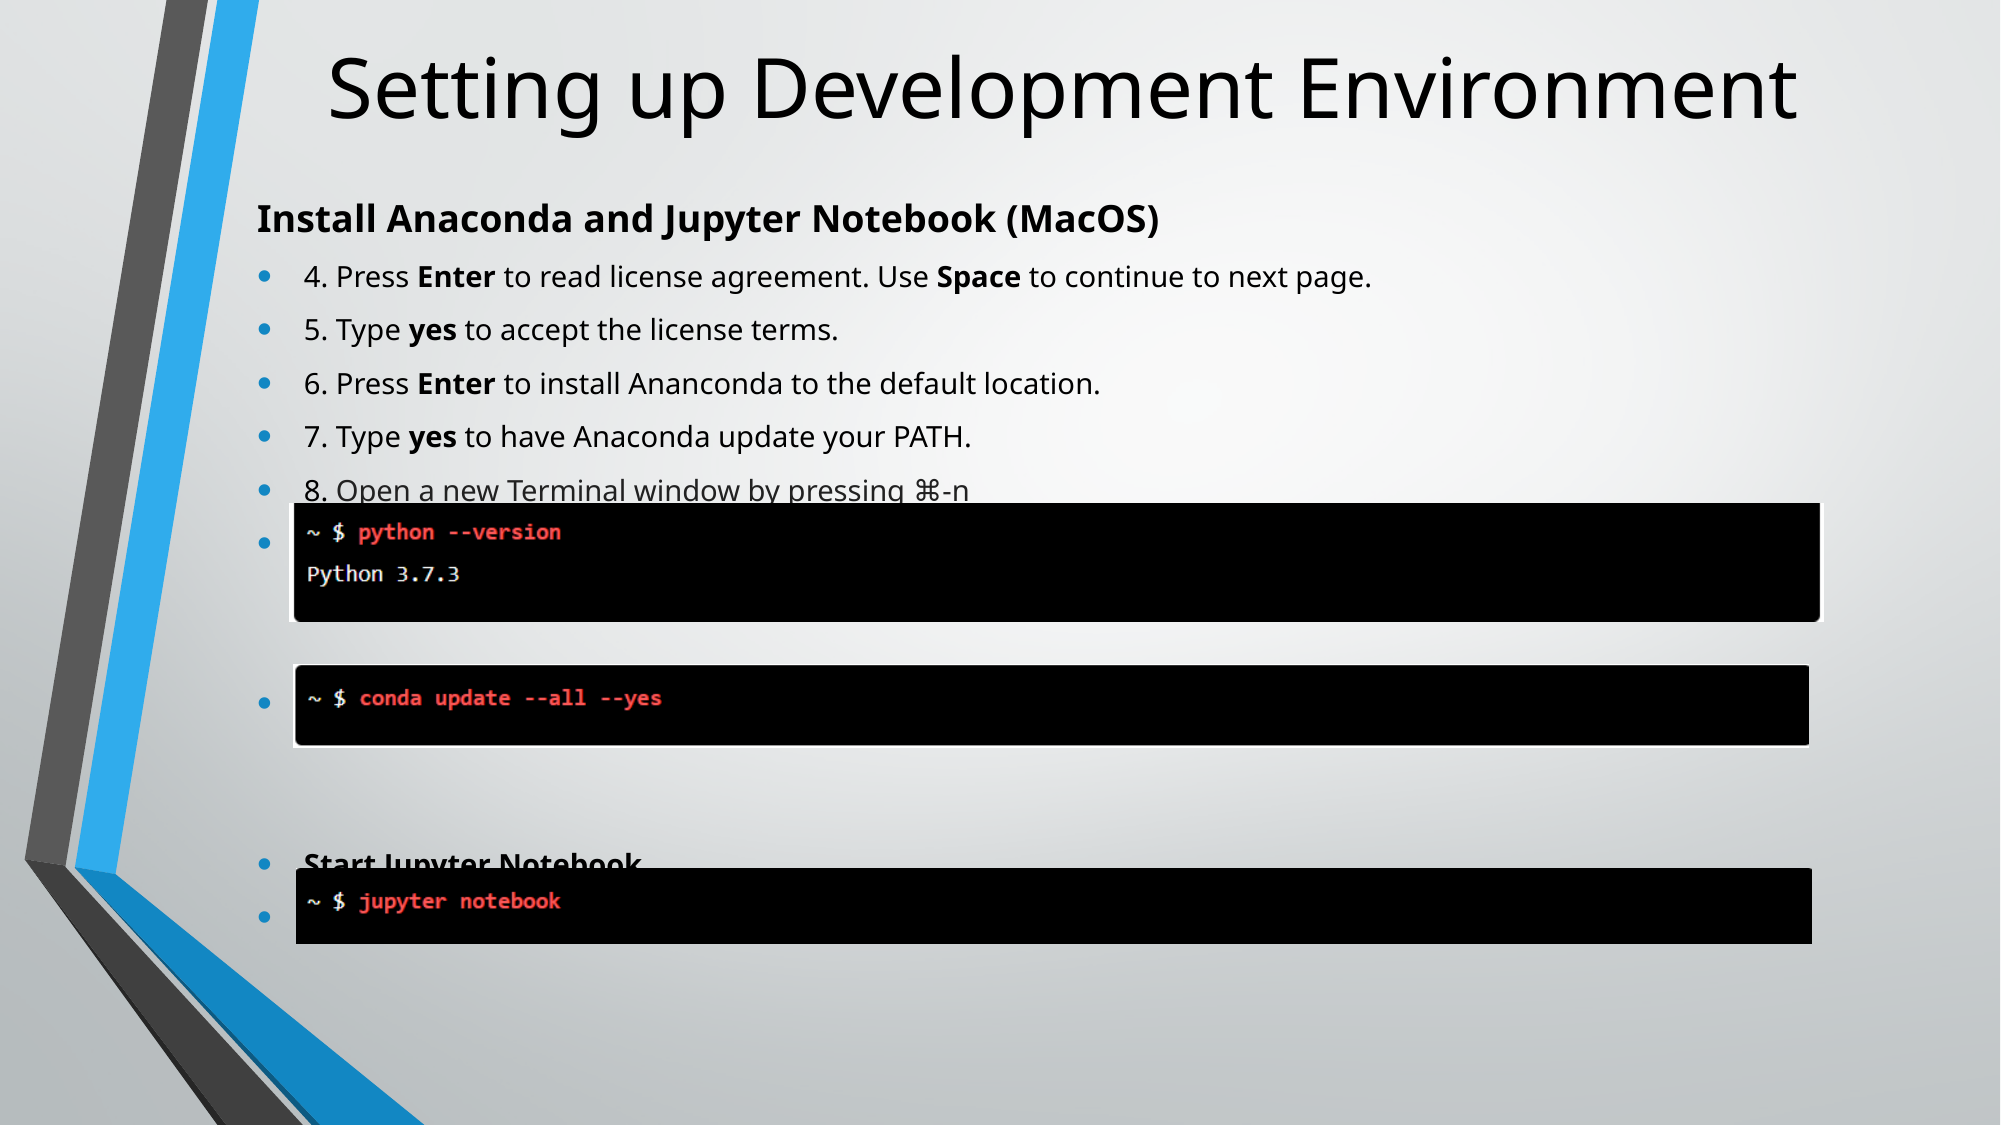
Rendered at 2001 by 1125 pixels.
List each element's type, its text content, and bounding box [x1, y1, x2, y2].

picture [296, 868, 1812, 944]
list Install Anaconda and Jupyter Notebook (MacOS) 4. Press Enter to read license agreement. Use Space to continue to next page. 5. Type yes to accept the license terms. 6. Press Enter to install Ananconda to the default location. 7. Type yes to have Anaconda update your PATH. 8. Open a new Terminal window by pressing ⌘-n 9. Type the command in red to verified Anaconda was installed. 10. Type the command in red to update Anaconda. Start Jupyter Notebook 1. Type the command in red to start Jupyter Notebook. [242, 187, 1871, 955]
picture [293, 664, 1809, 748]
title Setting up Development Environment [242, 0, 1886, 230]
picture [288, 503, 1824, 622]
